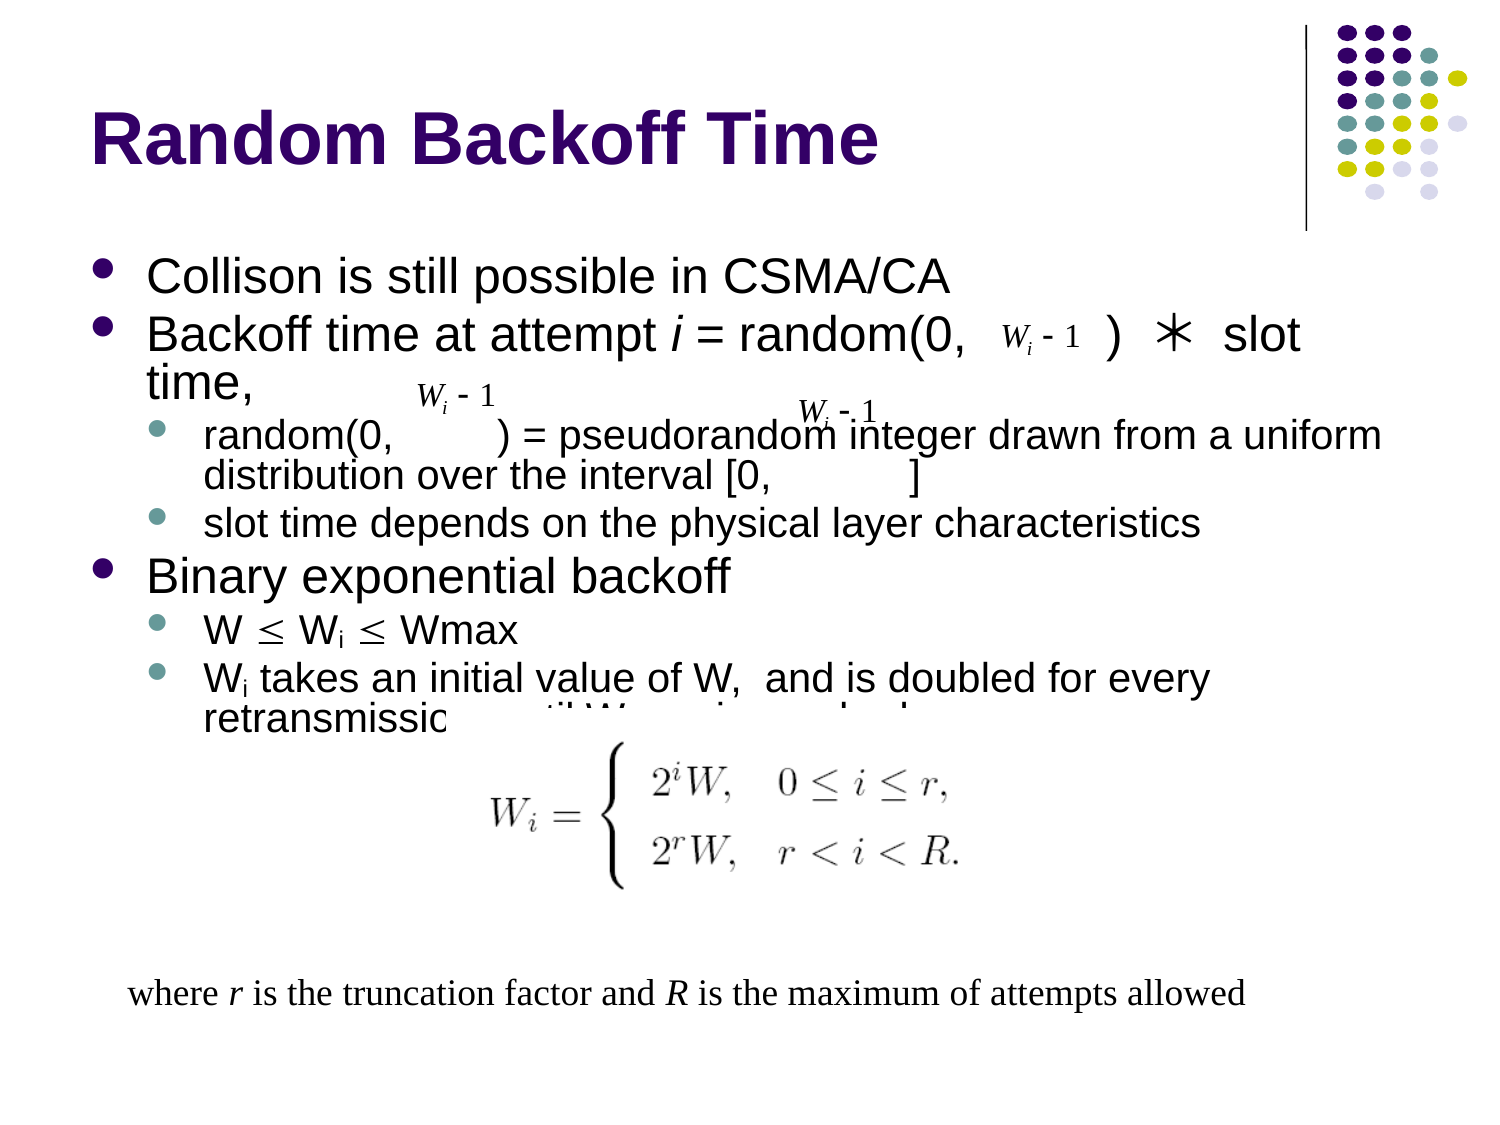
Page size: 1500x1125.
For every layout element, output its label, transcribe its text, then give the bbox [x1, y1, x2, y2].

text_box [998, 313, 1084, 365]
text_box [795, 388, 880, 440]
text_box where r is the truncation factor and R is the maximum of attempts allowed [112, 923, 1438, 1028]
title Random Backoff Time [75, 20, 1313, 188]
text_box Collison is still possible in CSMA/CA Backoff time at attempt i = random(0, ) ＊ slot time, random(0, ) = pseudorandom integer drawn from a uniform distribution over the interval [0, ] slot time depends on the physical layer characteristics Binary exponential backoff W  Wi  Wmax Wi takes an initial value of W, and is doubled for every retransmission, until Wmax is reached [74, 247, 1425, 729]
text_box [413, 372, 499, 423]
picture [446, 708, 1033, 902]
